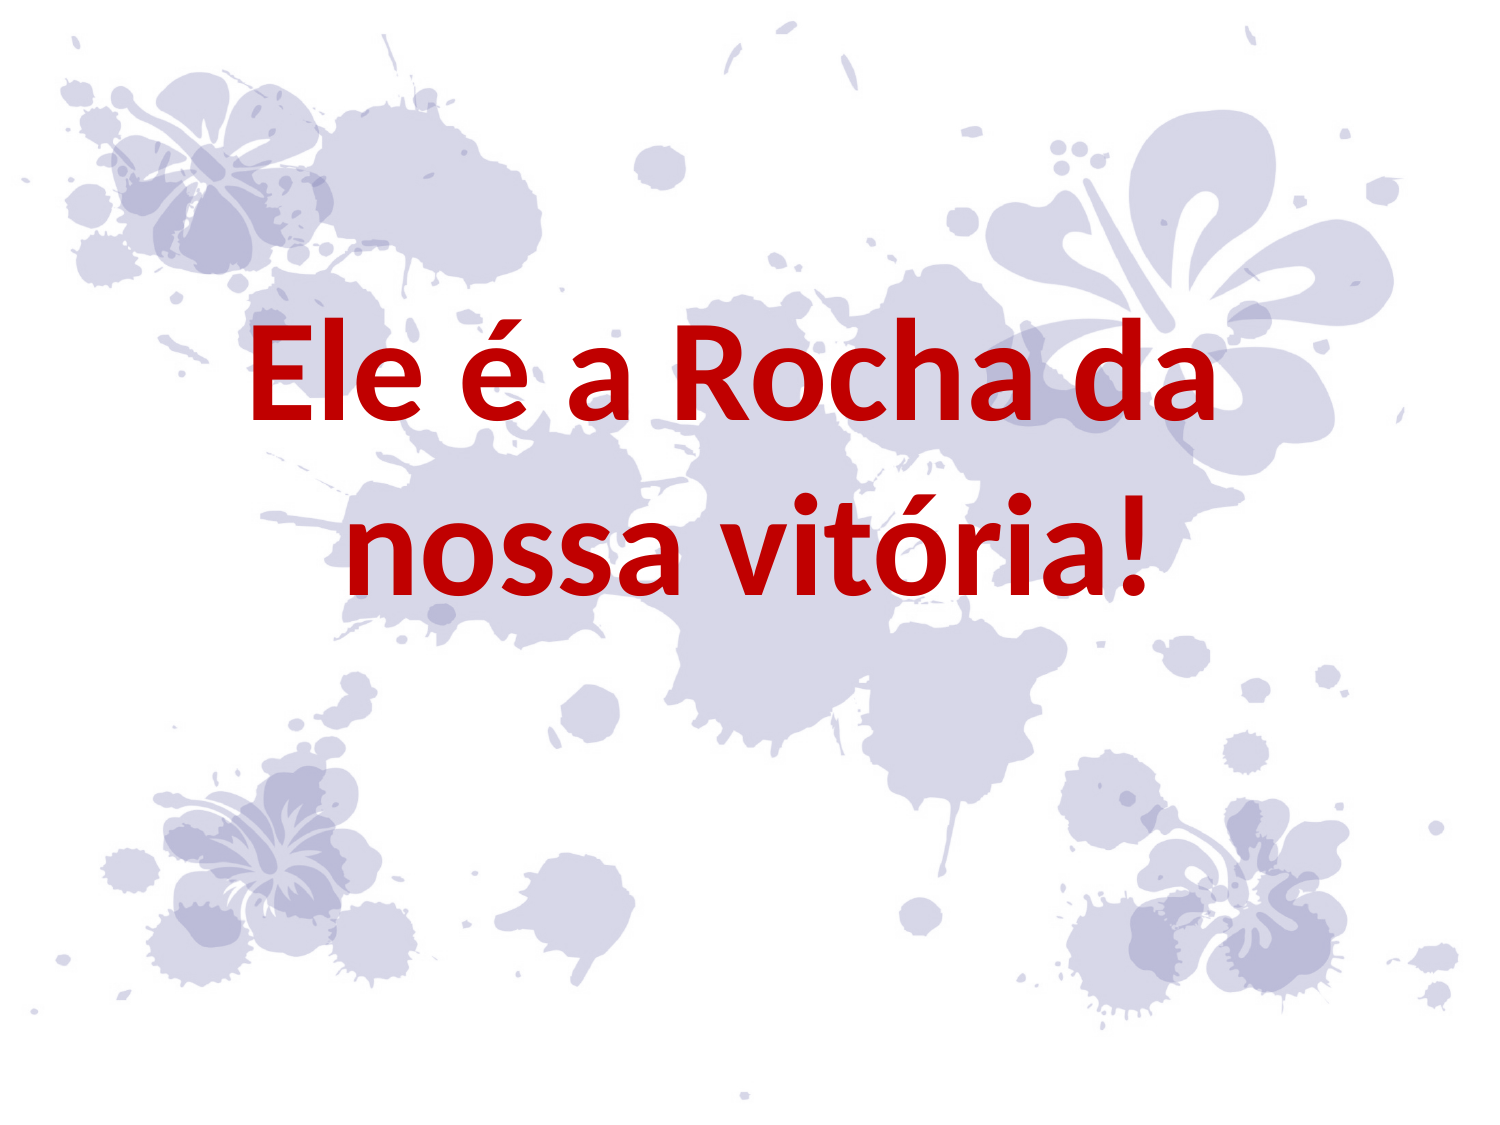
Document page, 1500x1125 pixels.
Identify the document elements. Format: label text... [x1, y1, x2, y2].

text_box Ele é a Rocha da nossa vitória! [230, 267, 1270, 632]
